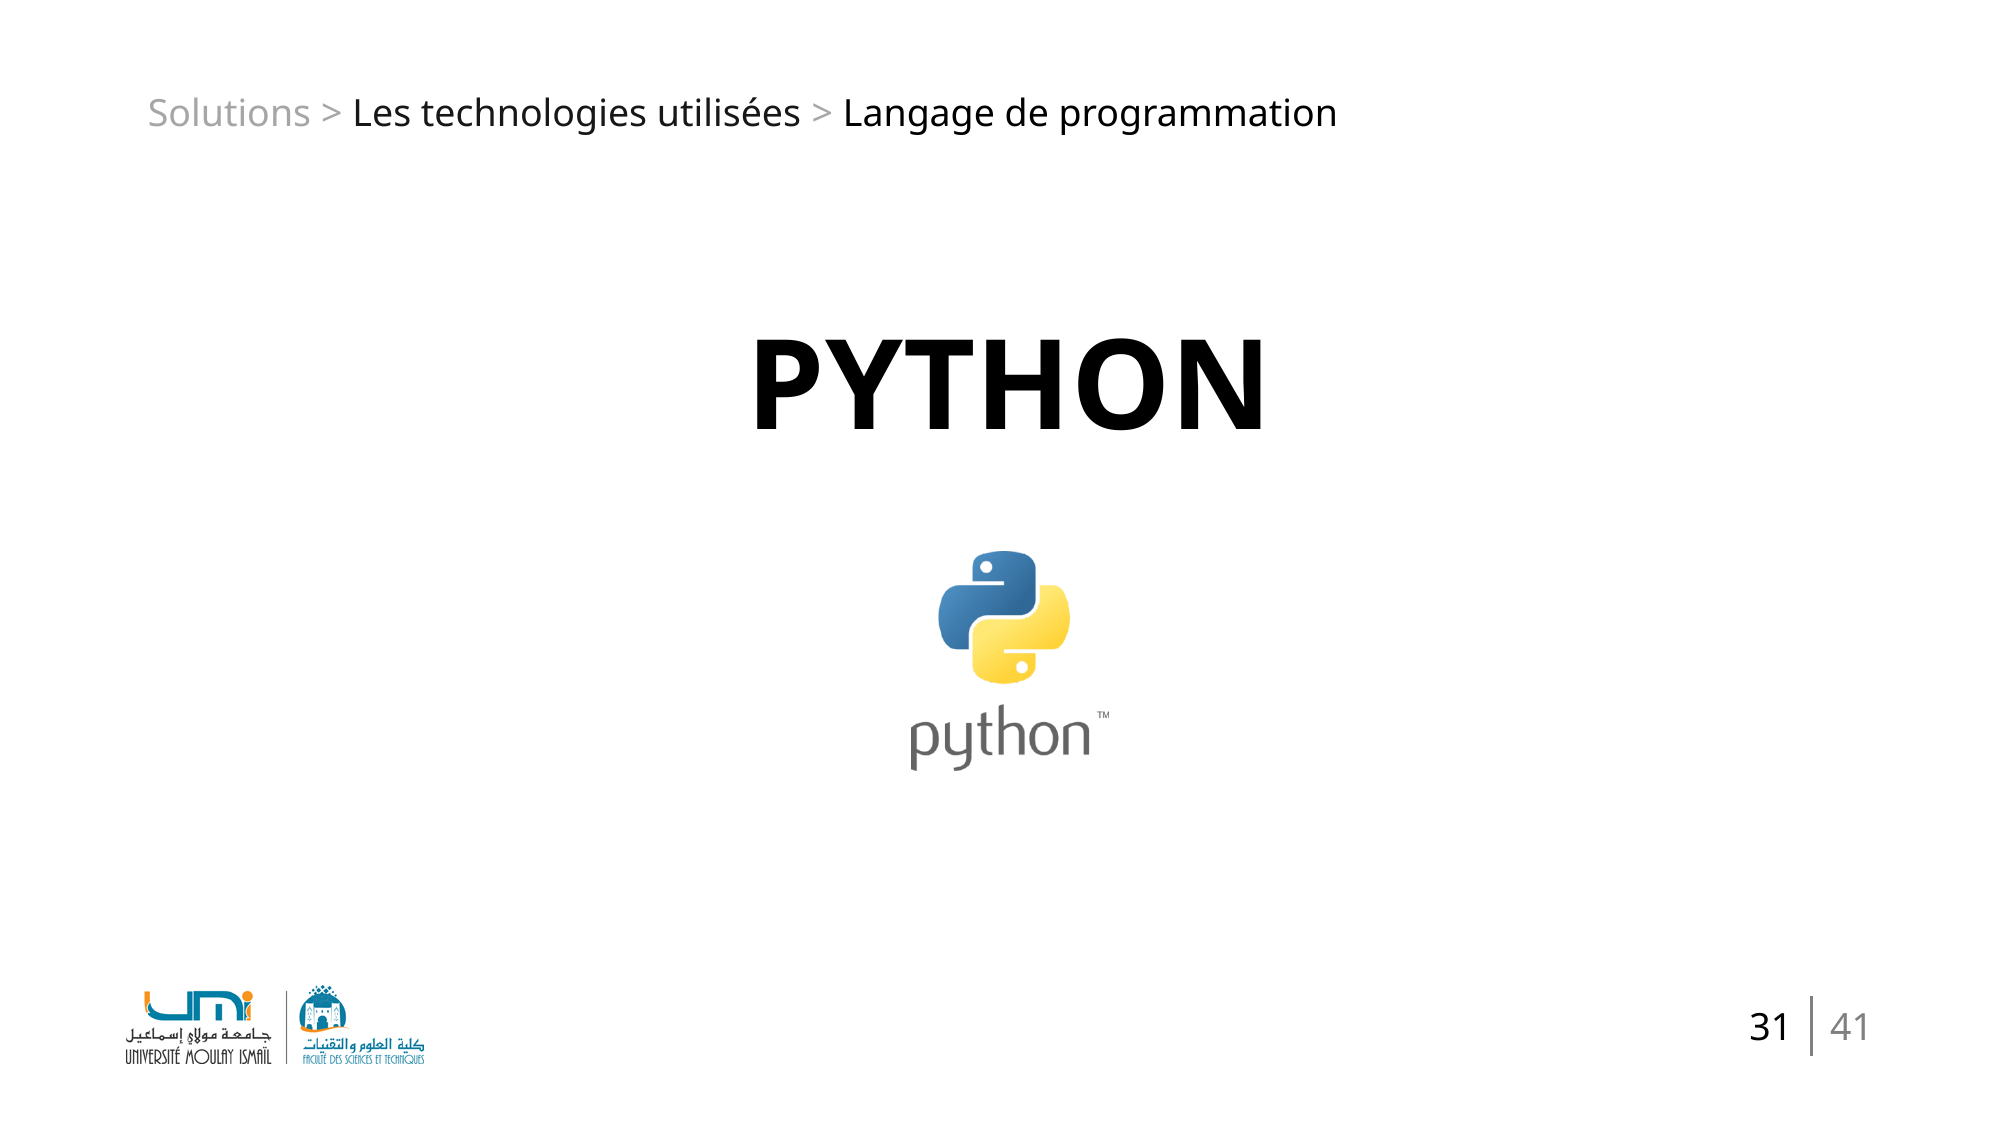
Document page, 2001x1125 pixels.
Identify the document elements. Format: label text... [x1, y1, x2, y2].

text_box 41 [1815, 995, 1897, 1056]
picture [103, 975, 445, 1075]
text_box 31 [1734, 995, 1811, 1056]
text_box Solutions > Les technologies utilisées > Langage de programmation [133, 81, 1355, 142]
picture [911, 551, 1109, 771]
text_box PYTHON [183, 297, 1837, 463]
